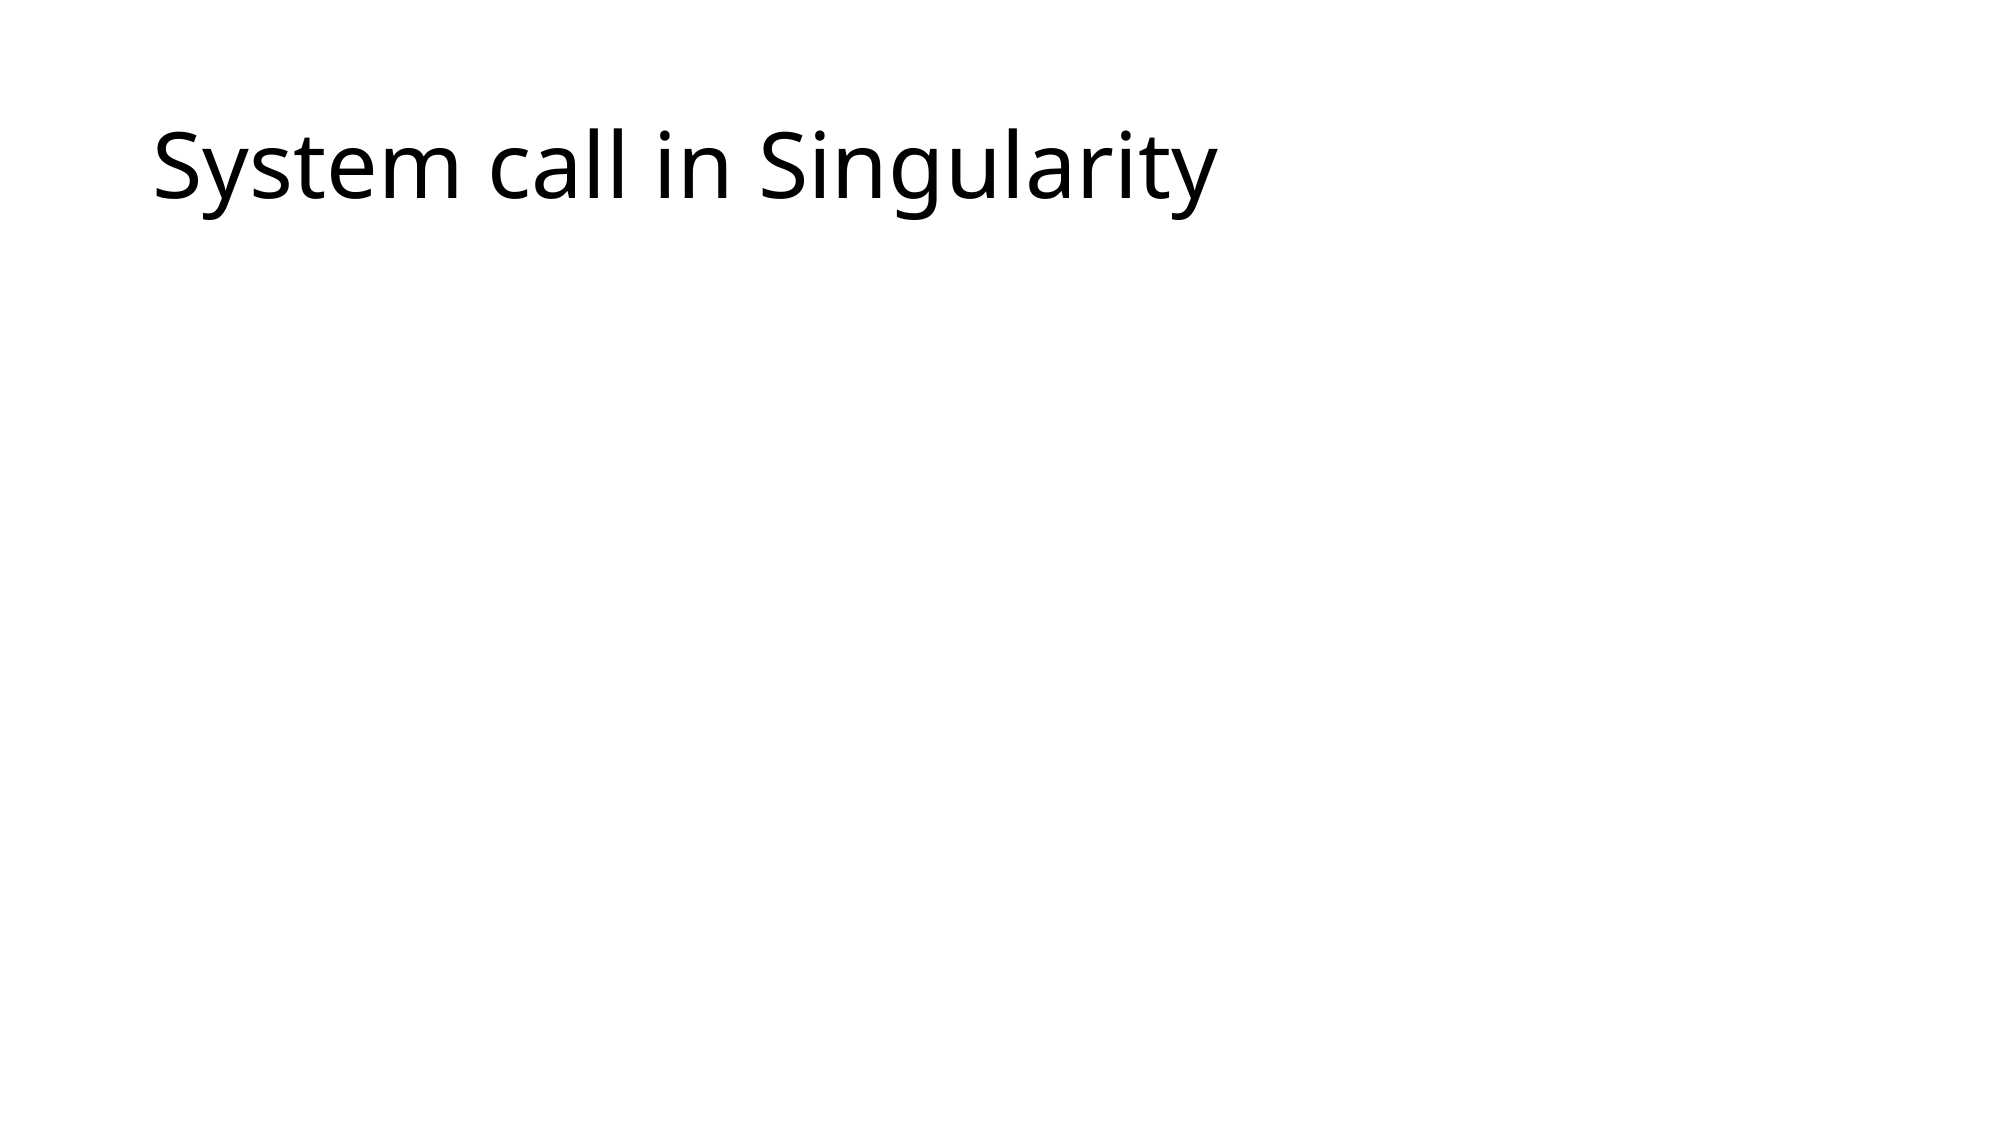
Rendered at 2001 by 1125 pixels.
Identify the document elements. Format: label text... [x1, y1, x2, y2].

title System call in Singularity [137, 59, 1863, 278]
